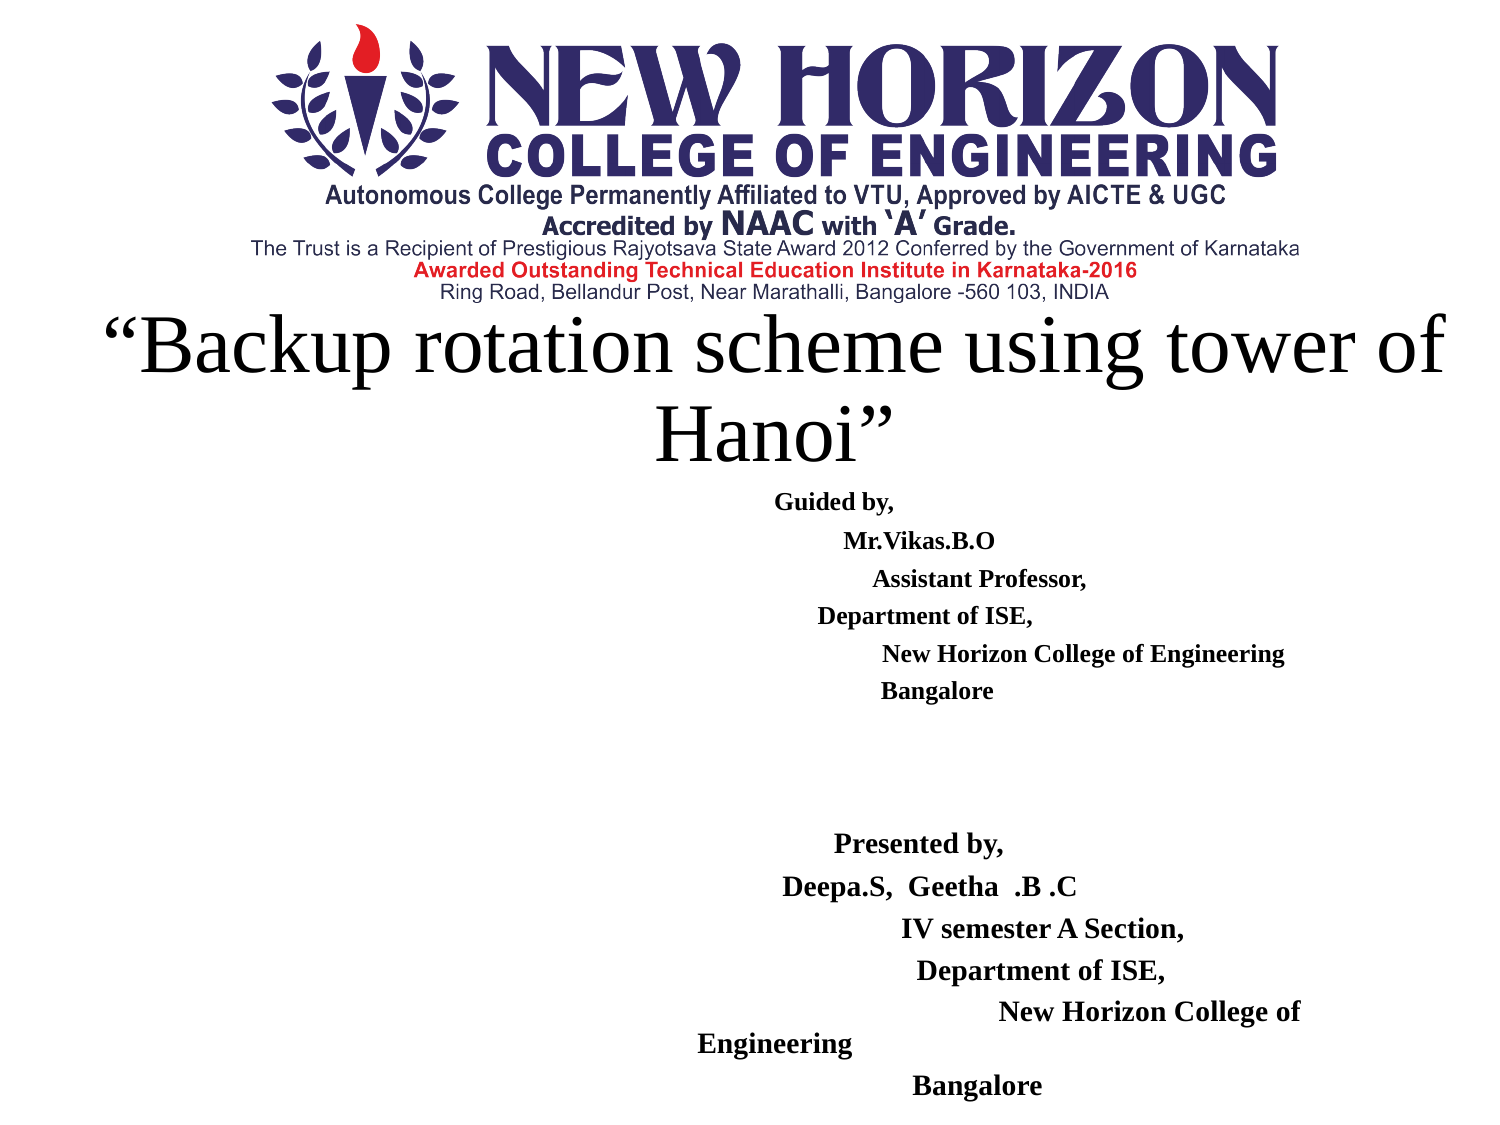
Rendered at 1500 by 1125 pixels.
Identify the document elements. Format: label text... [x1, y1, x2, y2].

title “Backup rotation scheme using tower of Hanoi” [24, 362, 1500, 488]
picture [251, 24, 1299, 303]
subtitle Guided by, Mr.Vikas.B.O Assistant Professor, Department of ISE, New Horizon College of Engineering Bangalore Presented by, Deepa.S, Geetha .B .C IV semester A Section, Department of ISE, New Horizon College of Engineering Bangalore [162, 387, 1388, 1125]
